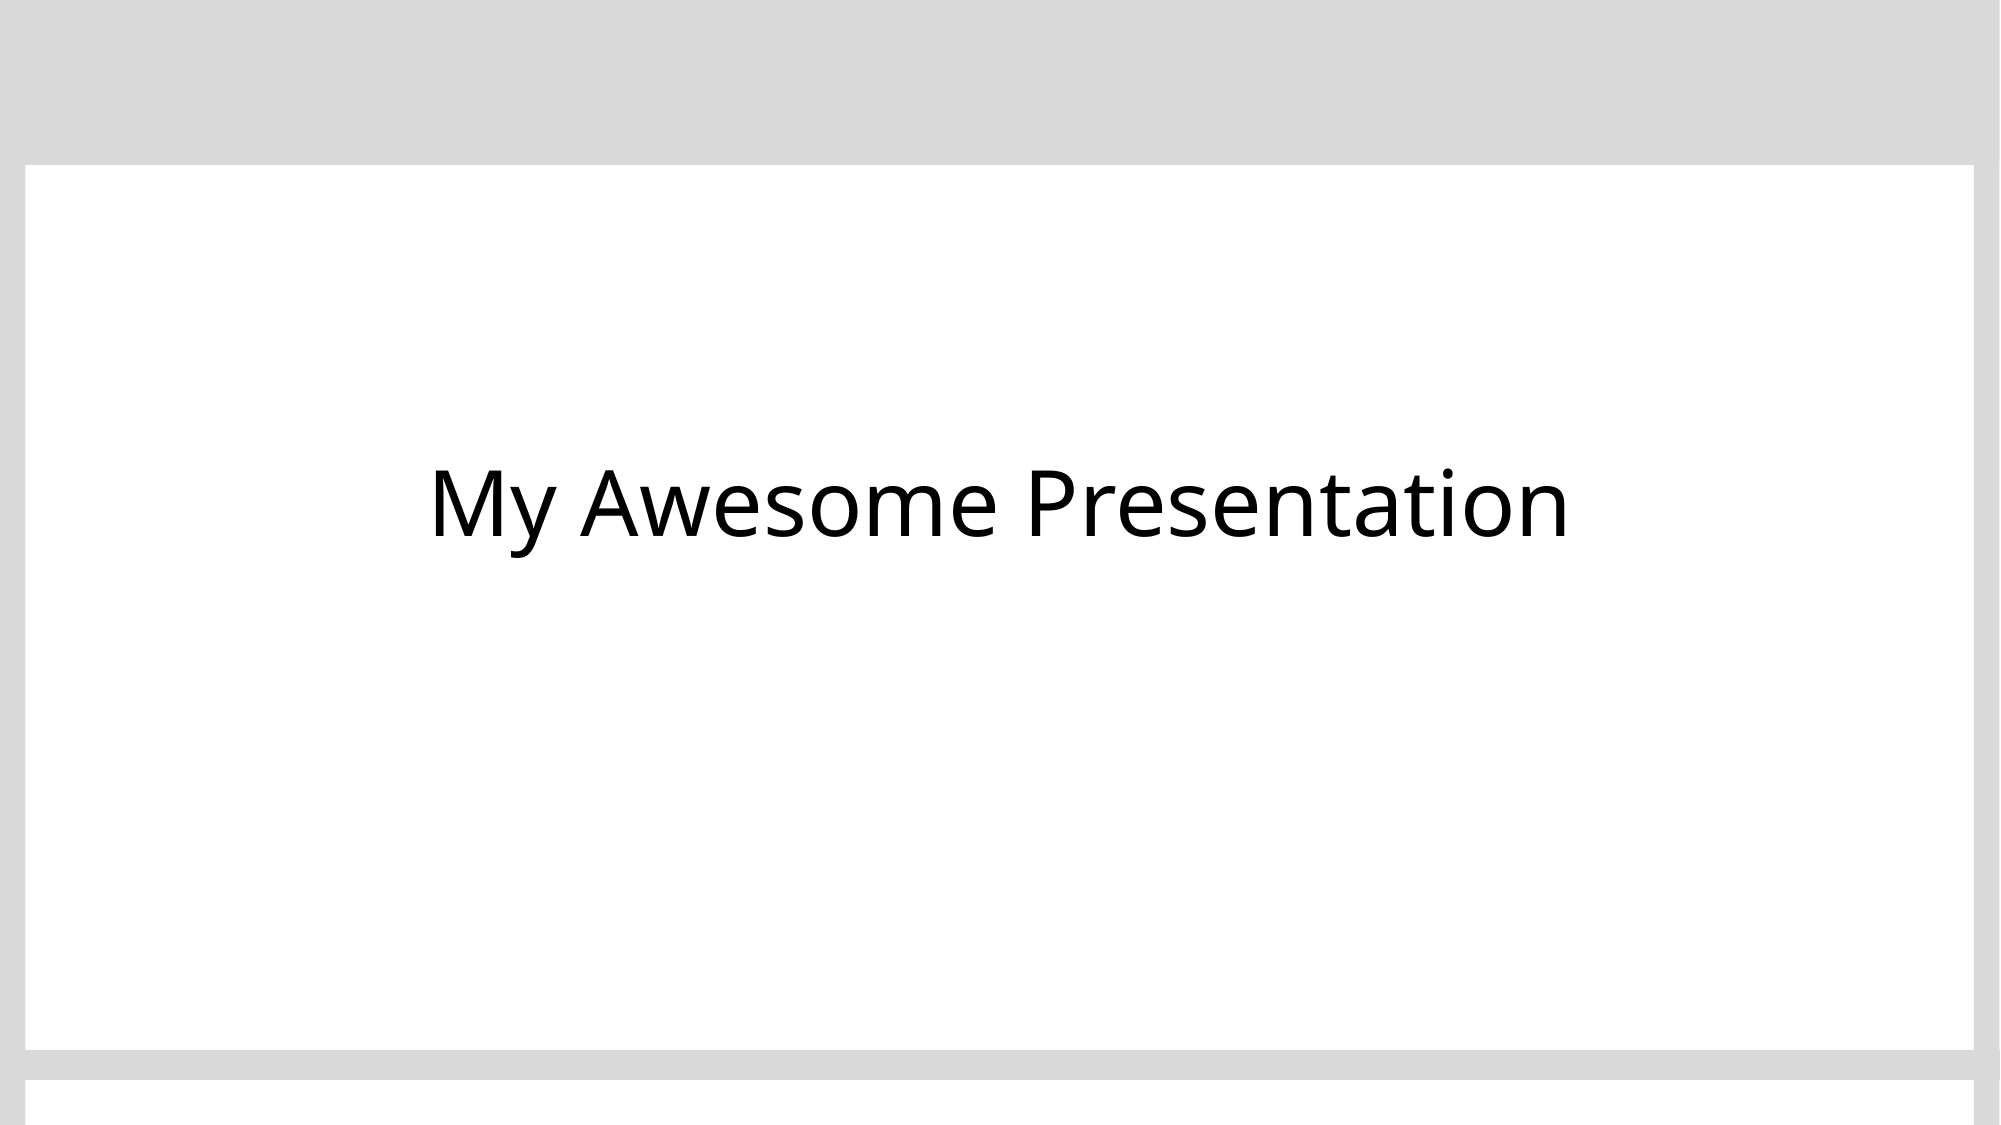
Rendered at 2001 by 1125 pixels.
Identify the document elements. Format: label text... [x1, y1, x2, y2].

title My Awesome Presentation [25, 164, 1976, 555]
